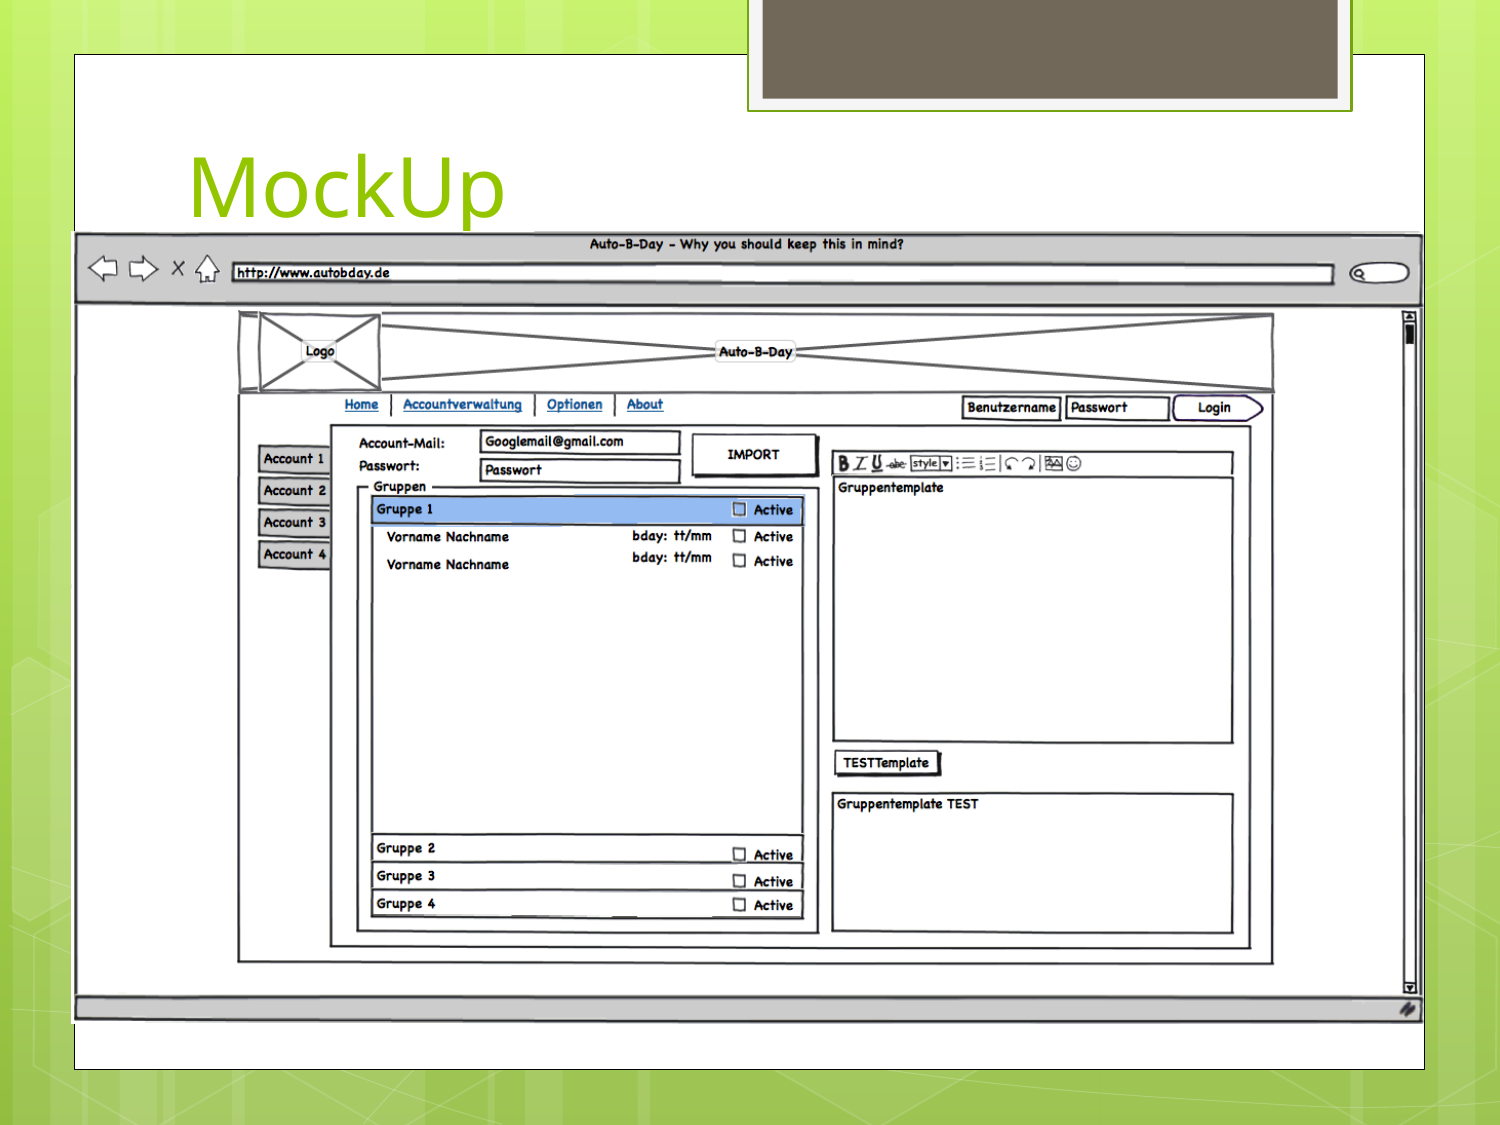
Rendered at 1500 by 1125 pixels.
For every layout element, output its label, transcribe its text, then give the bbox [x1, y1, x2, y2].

picture [70, 231, 1424, 1024]
title MockUp [171, 54, 1324, 229]
